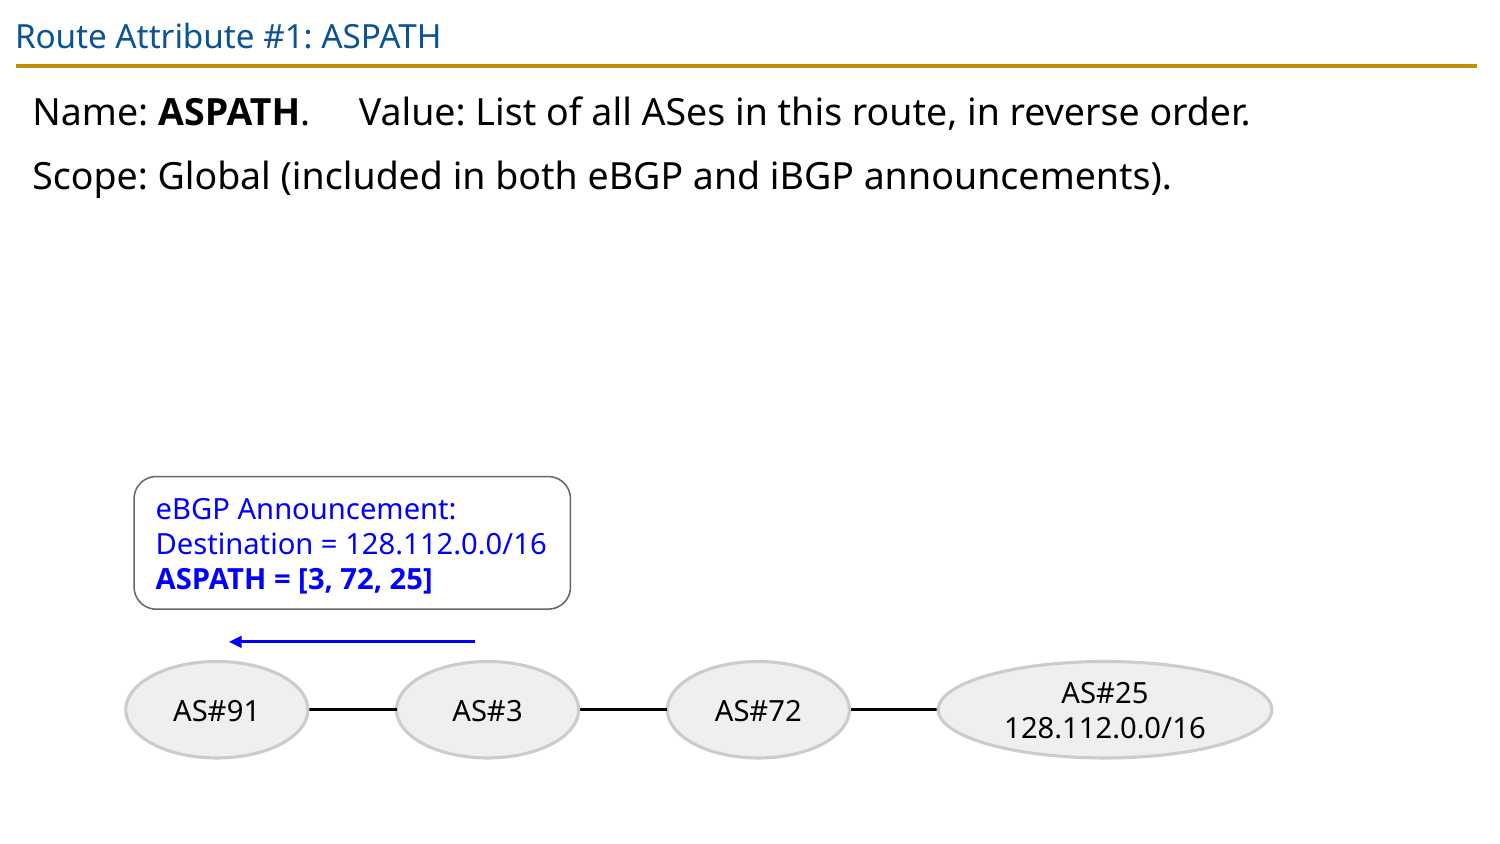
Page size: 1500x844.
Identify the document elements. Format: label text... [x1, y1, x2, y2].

list Name: ASPATH. Value: List of all ASes in this route, in reverse order. Scope: Global (included in both eBGP and iBGP announcements). [17, 65, 1480, 338]
text_box AS#3 [396, 661, 579, 758]
text_box AS#72 [667, 661, 850, 758]
title Route Attribute #1: ASPATH [0, 0, 1398, 65]
text_box AS#25 128.112.0.0/16 [938, 661, 1272, 758]
text_box eBGP Announcement: Destination = 128.112.0.0/16 ASPATH = [3, 72, 25] [134, 476, 571, 610]
text_box AS#91 [125, 661, 308, 758]
